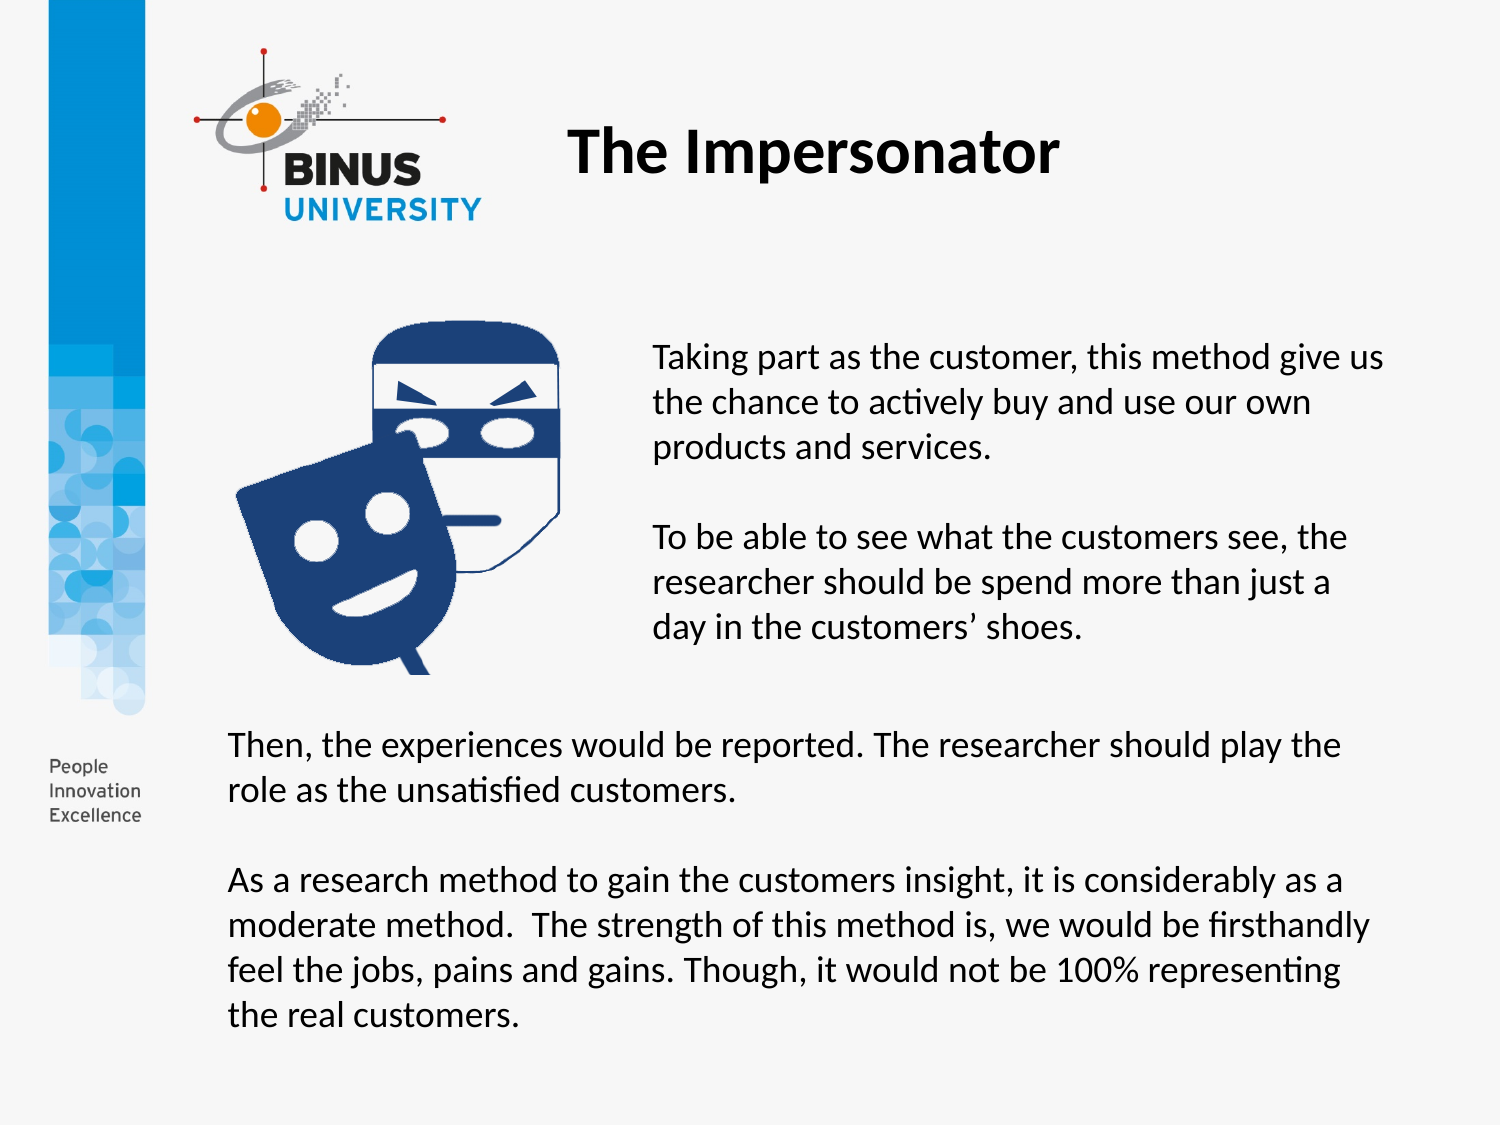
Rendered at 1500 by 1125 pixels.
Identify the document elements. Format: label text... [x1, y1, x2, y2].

picture [0, 0, 1500, 845]
text_box Then, the experiences would be reported. The researcher should play the role as the unsatisfied customers. As a research method to gain the customers insight, it is considerably as a moderate method. The strength of this method is, we would be firsthandly feel the jobs, pains and gains. Though, it would not be 100% representing the real customers. [212, 712, 1416, 1043]
text_box The Impersonator [552, 99, 1077, 195]
text_box Taking part as the customer, this method give us the chance to actively buy and use our own products and services. To be able to see what the customers see, the researcher should be spend more than just a day in the customers’ shoes. [637, 324, 1400, 655]
